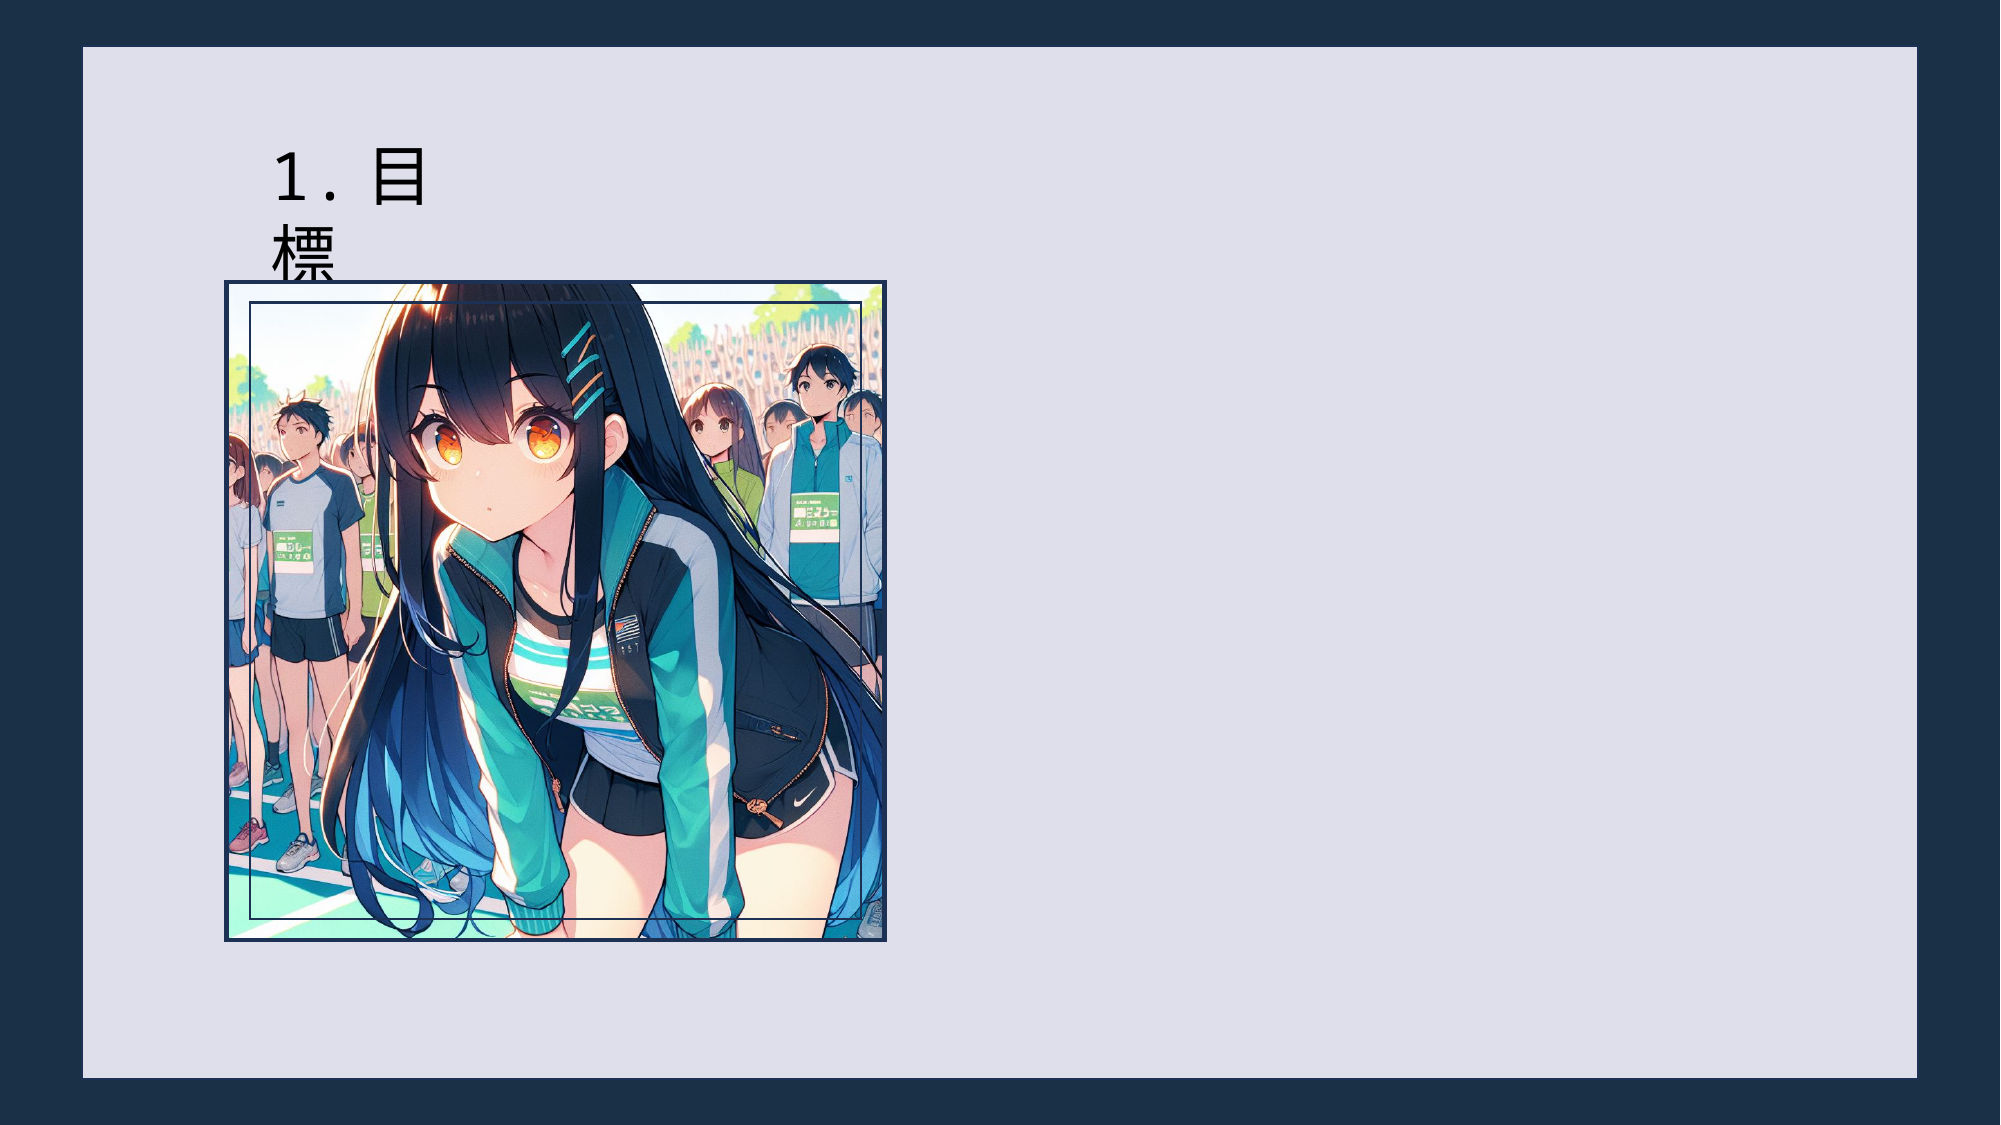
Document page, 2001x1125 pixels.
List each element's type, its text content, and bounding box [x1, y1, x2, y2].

text_box [0, 0, 2000, 1125]
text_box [226, 282, 885, 941]
text_box [81, 45, 1919, 1080]
text_box 1.目標 [255, 126, 488, 280]
